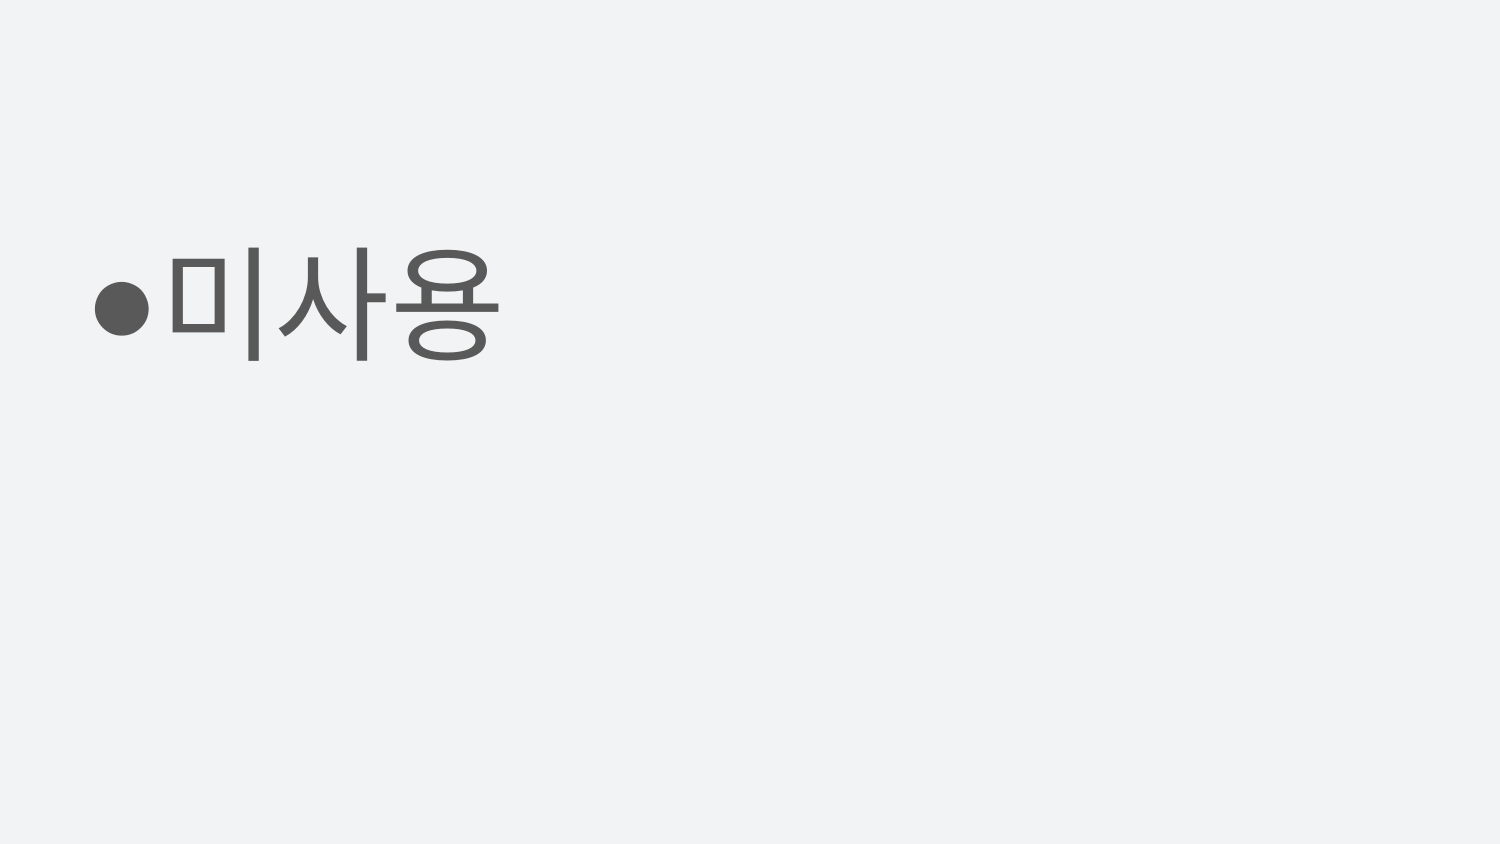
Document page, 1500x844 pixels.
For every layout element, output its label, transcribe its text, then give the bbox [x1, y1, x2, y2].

list 미사용 [51, 189, 1449, 750]
